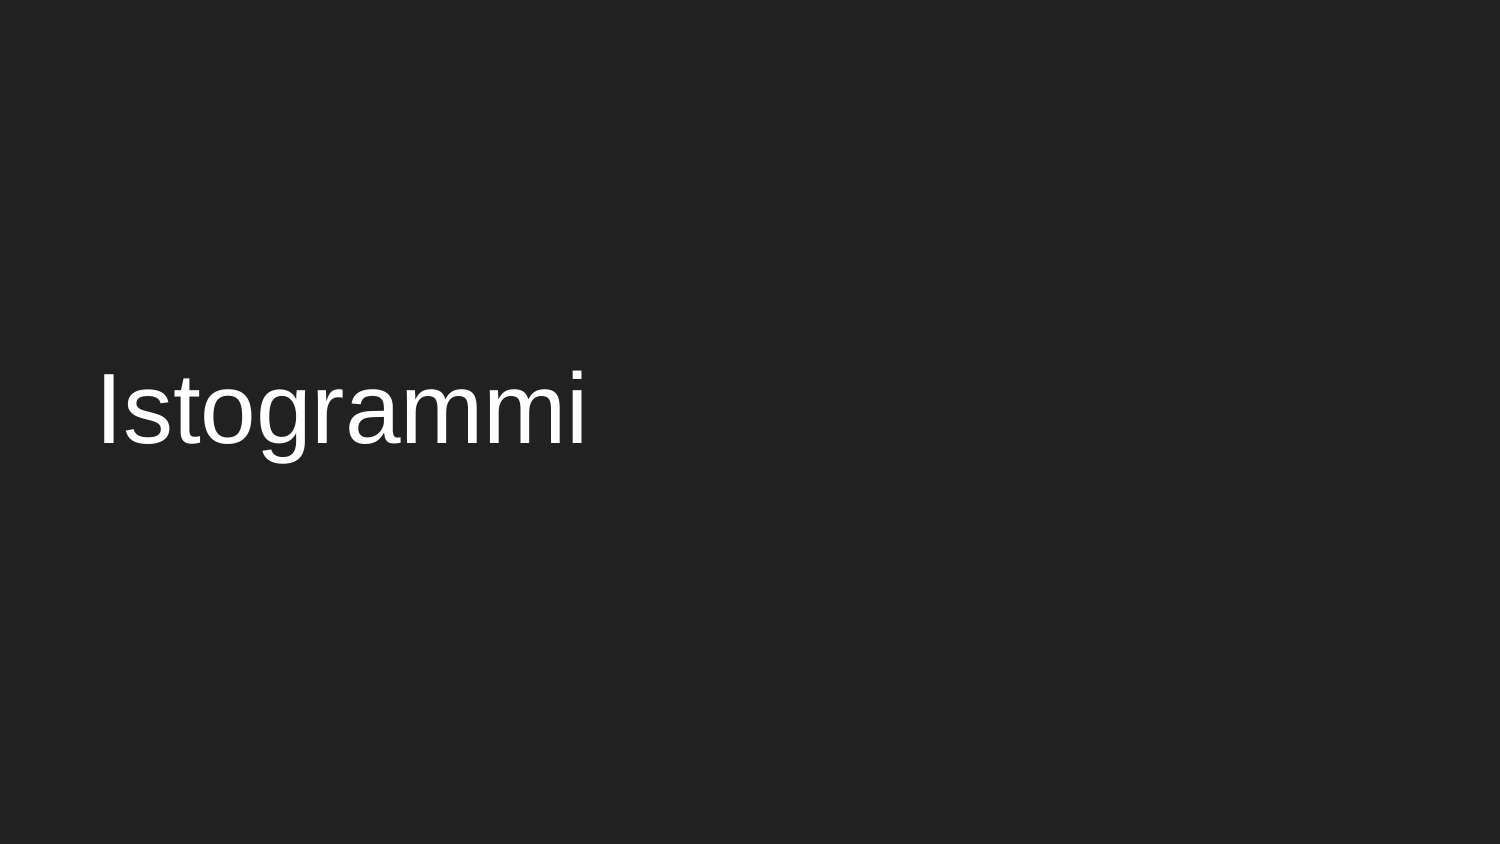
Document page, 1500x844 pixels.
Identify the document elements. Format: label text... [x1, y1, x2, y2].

title Istogrammi [80, 73, 1125, 745]
